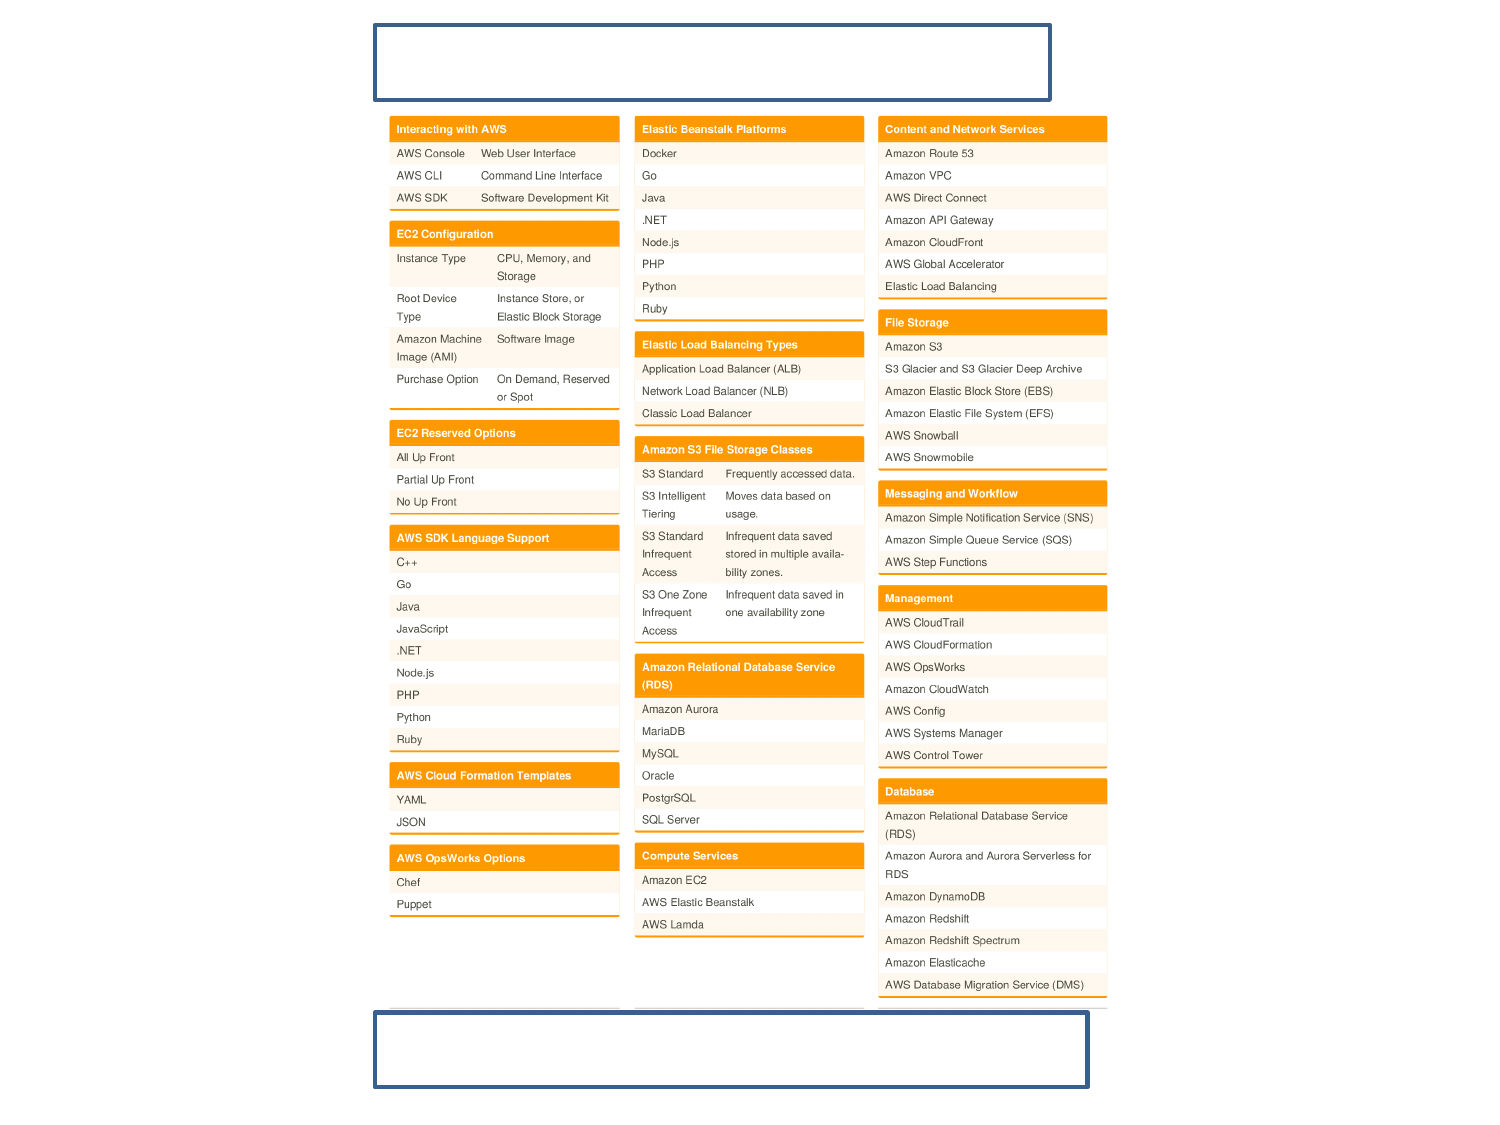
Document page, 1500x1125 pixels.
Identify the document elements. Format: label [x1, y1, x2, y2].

picture [351, 0, 1149, 1125]
